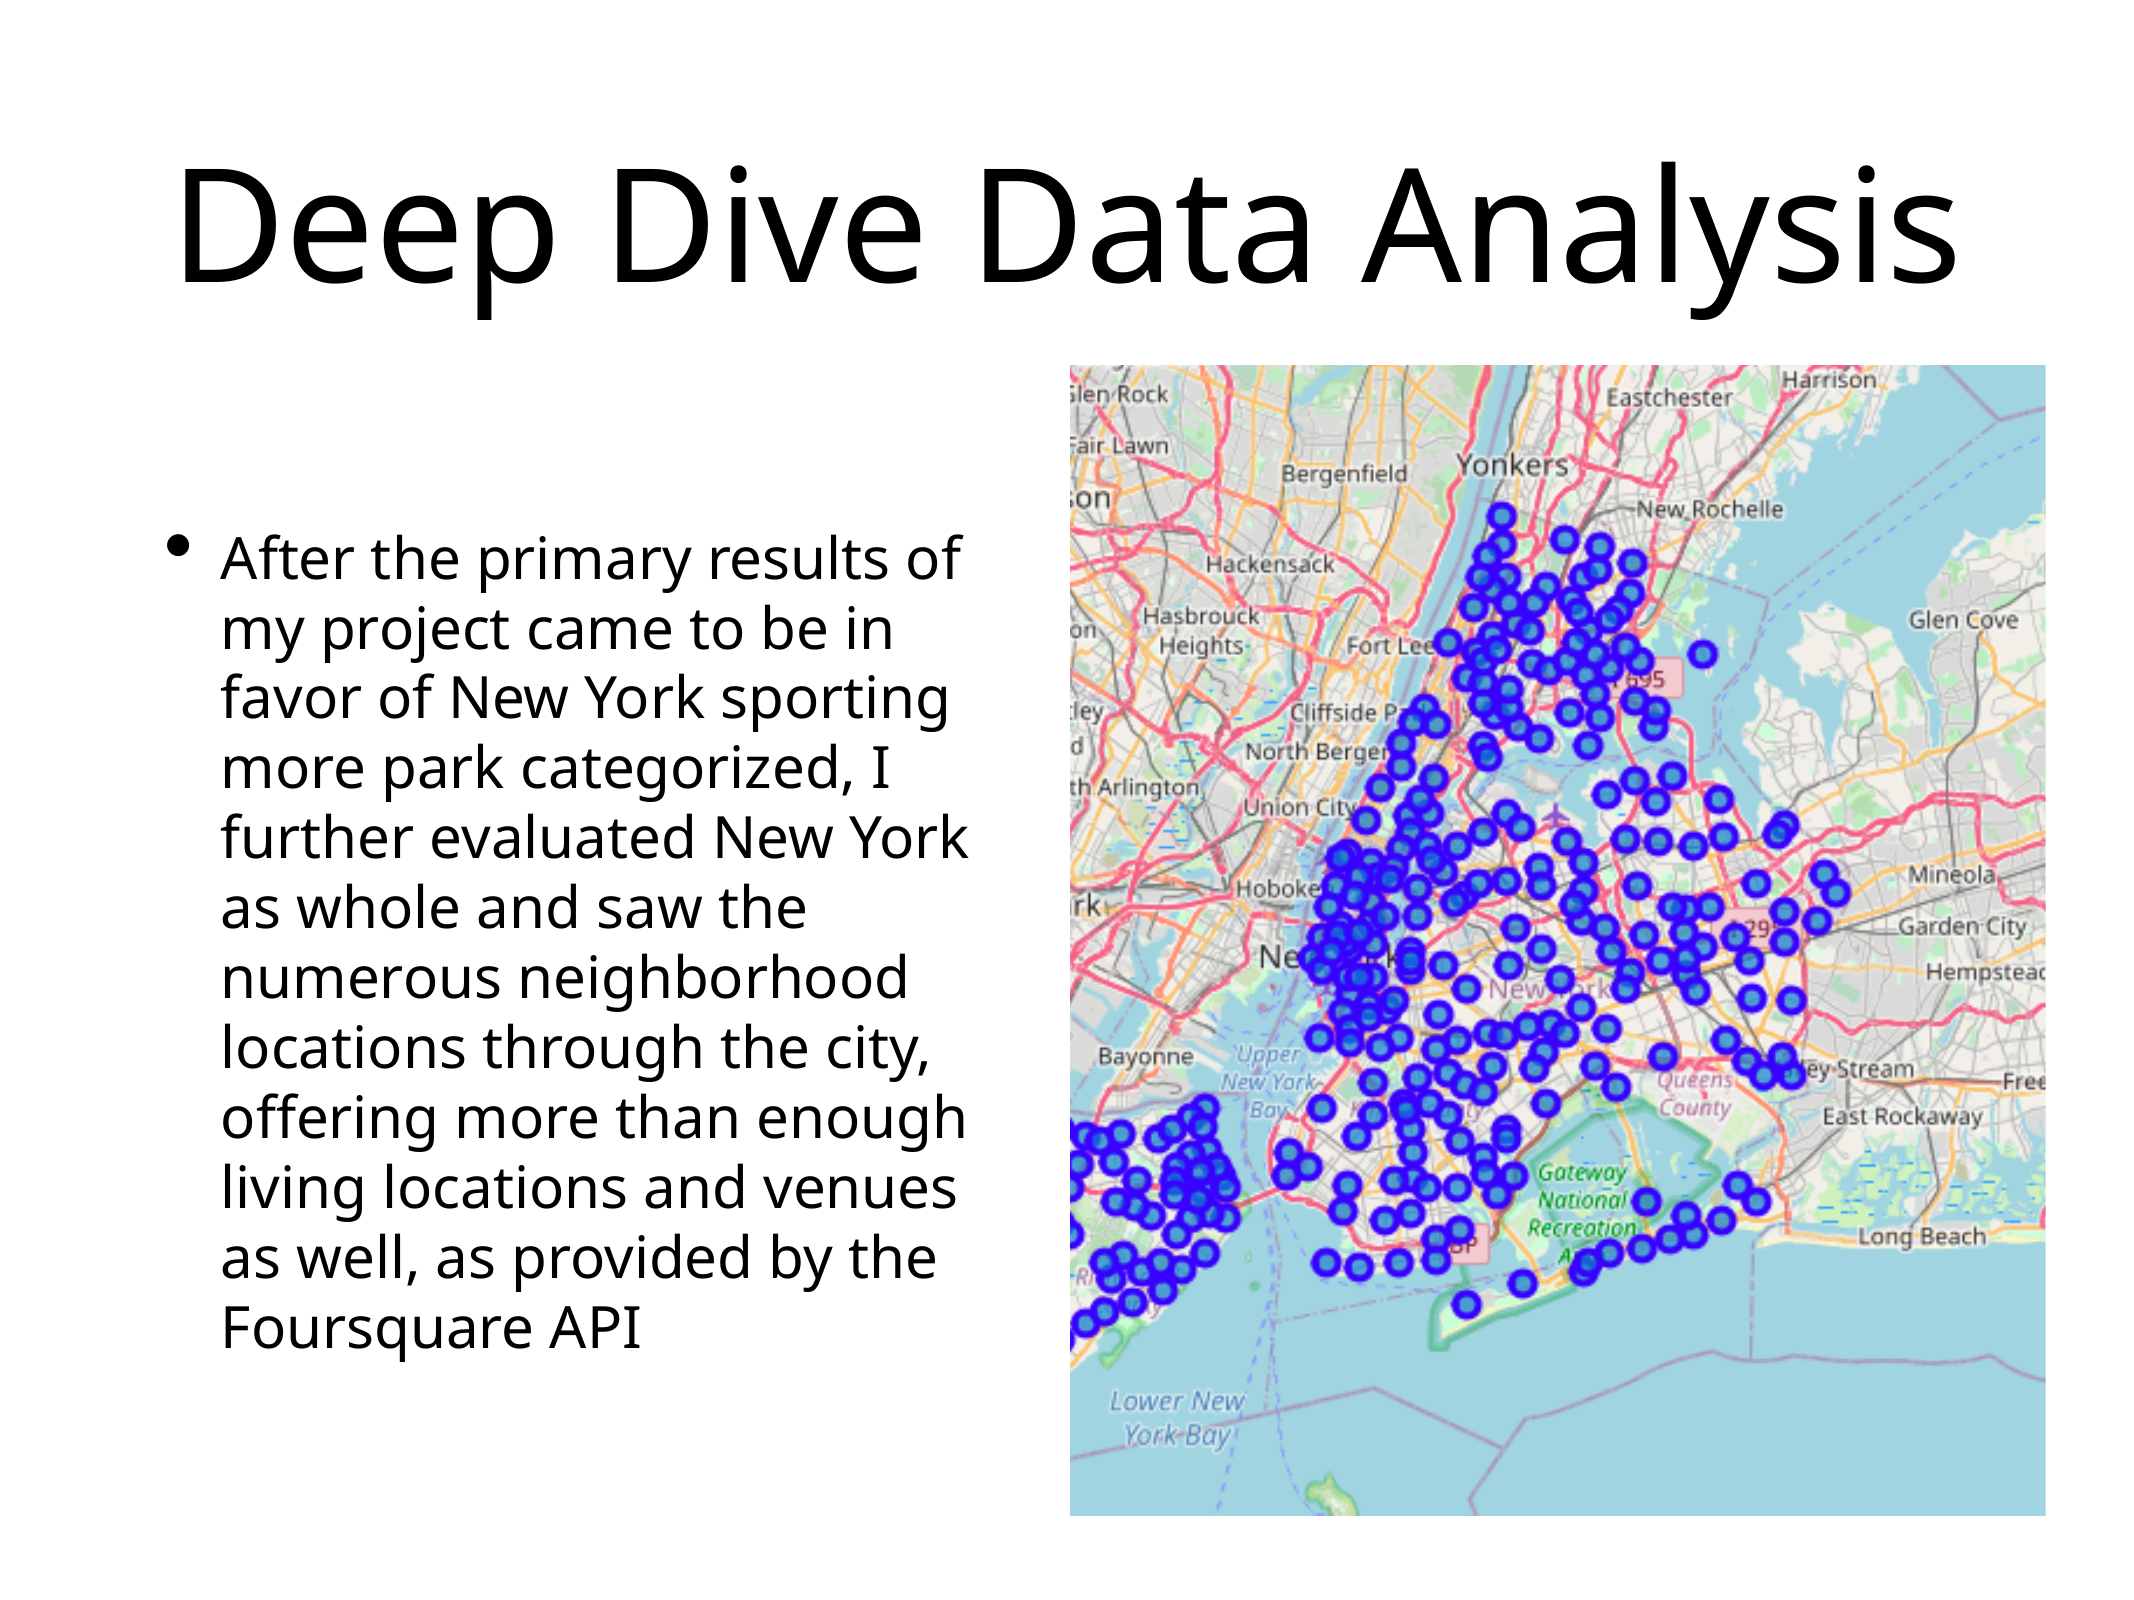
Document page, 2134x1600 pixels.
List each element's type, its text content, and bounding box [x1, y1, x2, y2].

title Deep Dive Data Analysis [155, 41, 1978, 397]
list After the primary results of my project came to be in favor of New York sporting more park categorized, I further evaluated New York as whole and saw the numerous neighborhood locations through the city, offering more than enough living locations and venues as well, as provided by the Foursquare API [155, 424, 1032, 1457]
picture [1069, 365, 2046, 1516]
